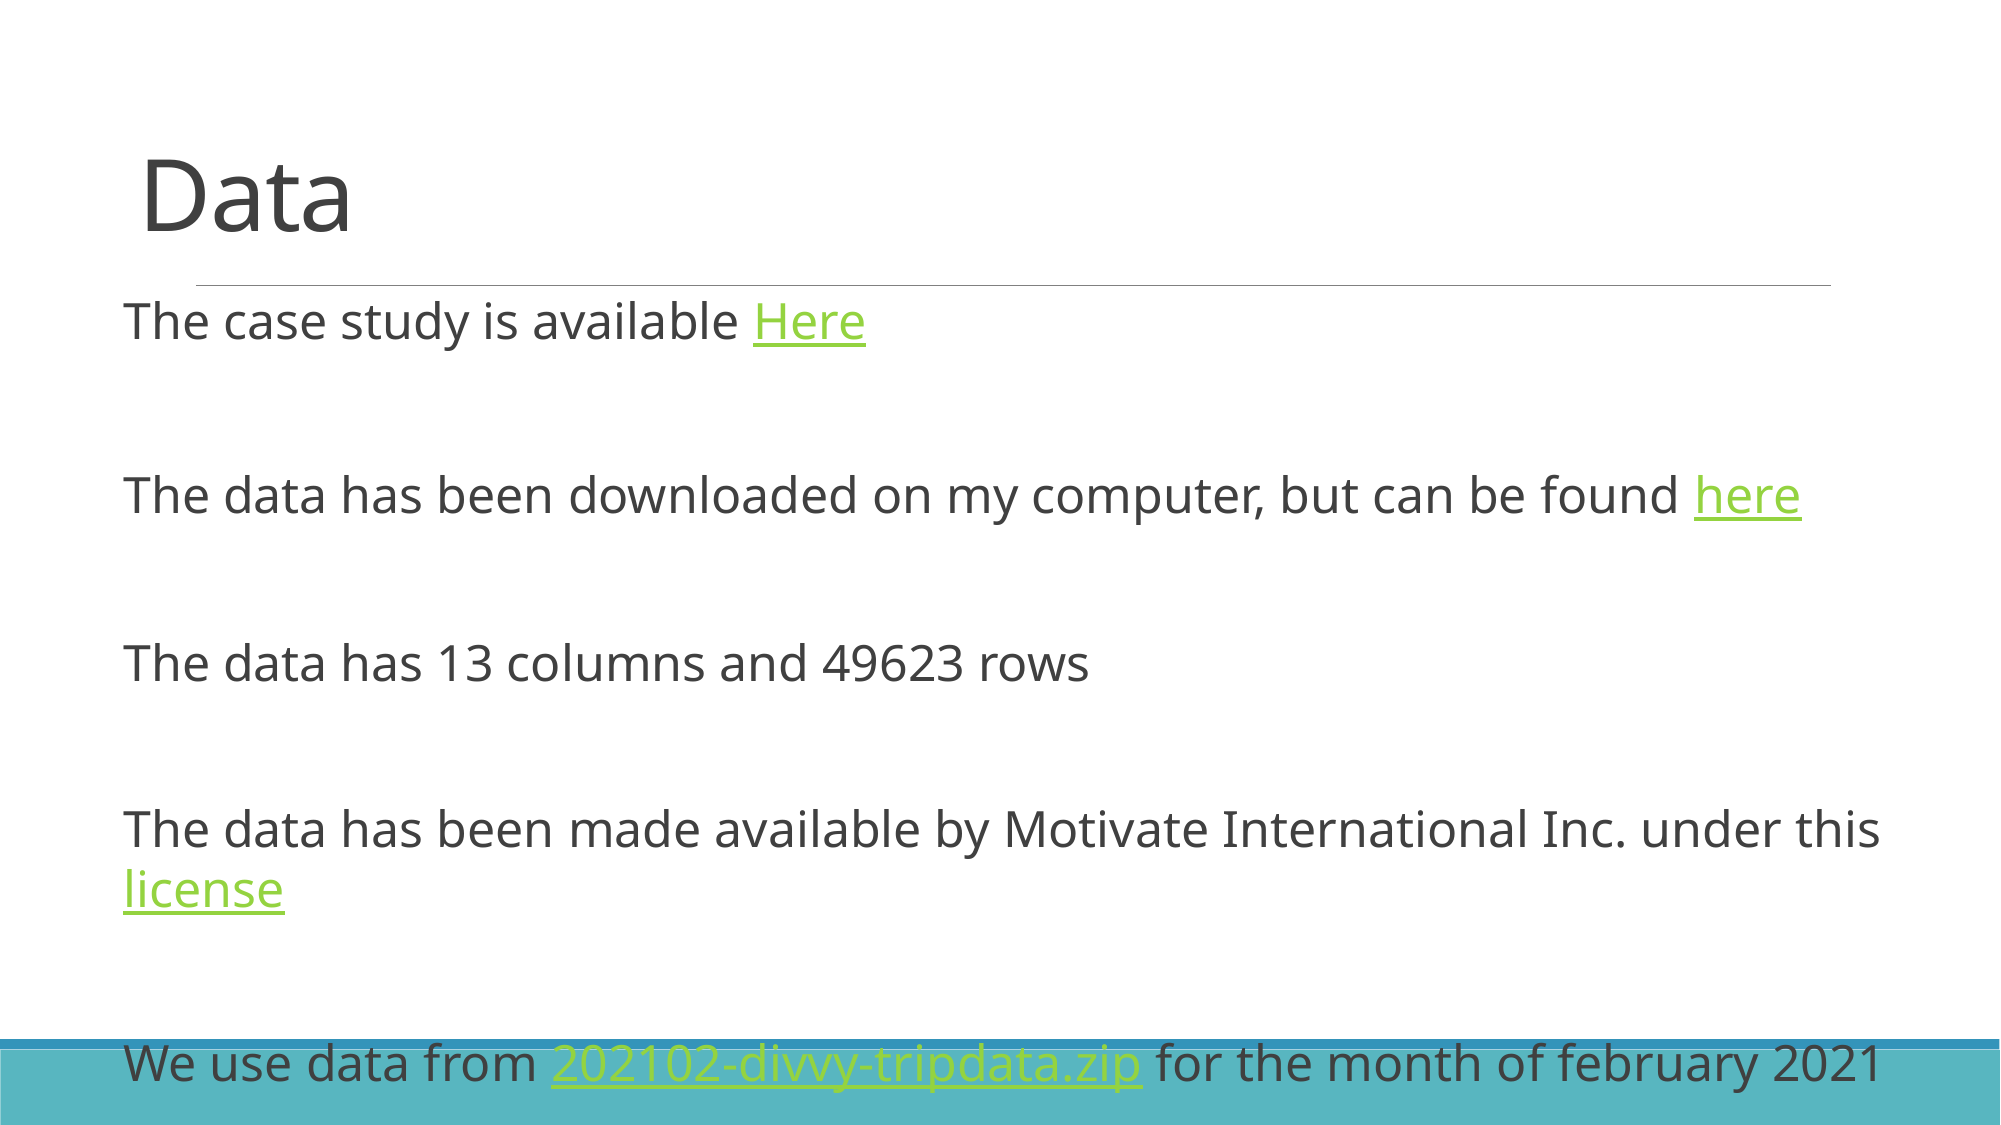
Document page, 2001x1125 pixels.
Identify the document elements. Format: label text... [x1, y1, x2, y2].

list The case study is available Here The data has been downloaded on my computer, but can be found here The data has 13 columns and 49623 rows The data has been made available by Motivate International Inc. under this license We use data from 202102-divvy-tripdata.zip for the month of february 2021 [123, 282, 1968, 1015]
title Data [123, 21, 1774, 260]
